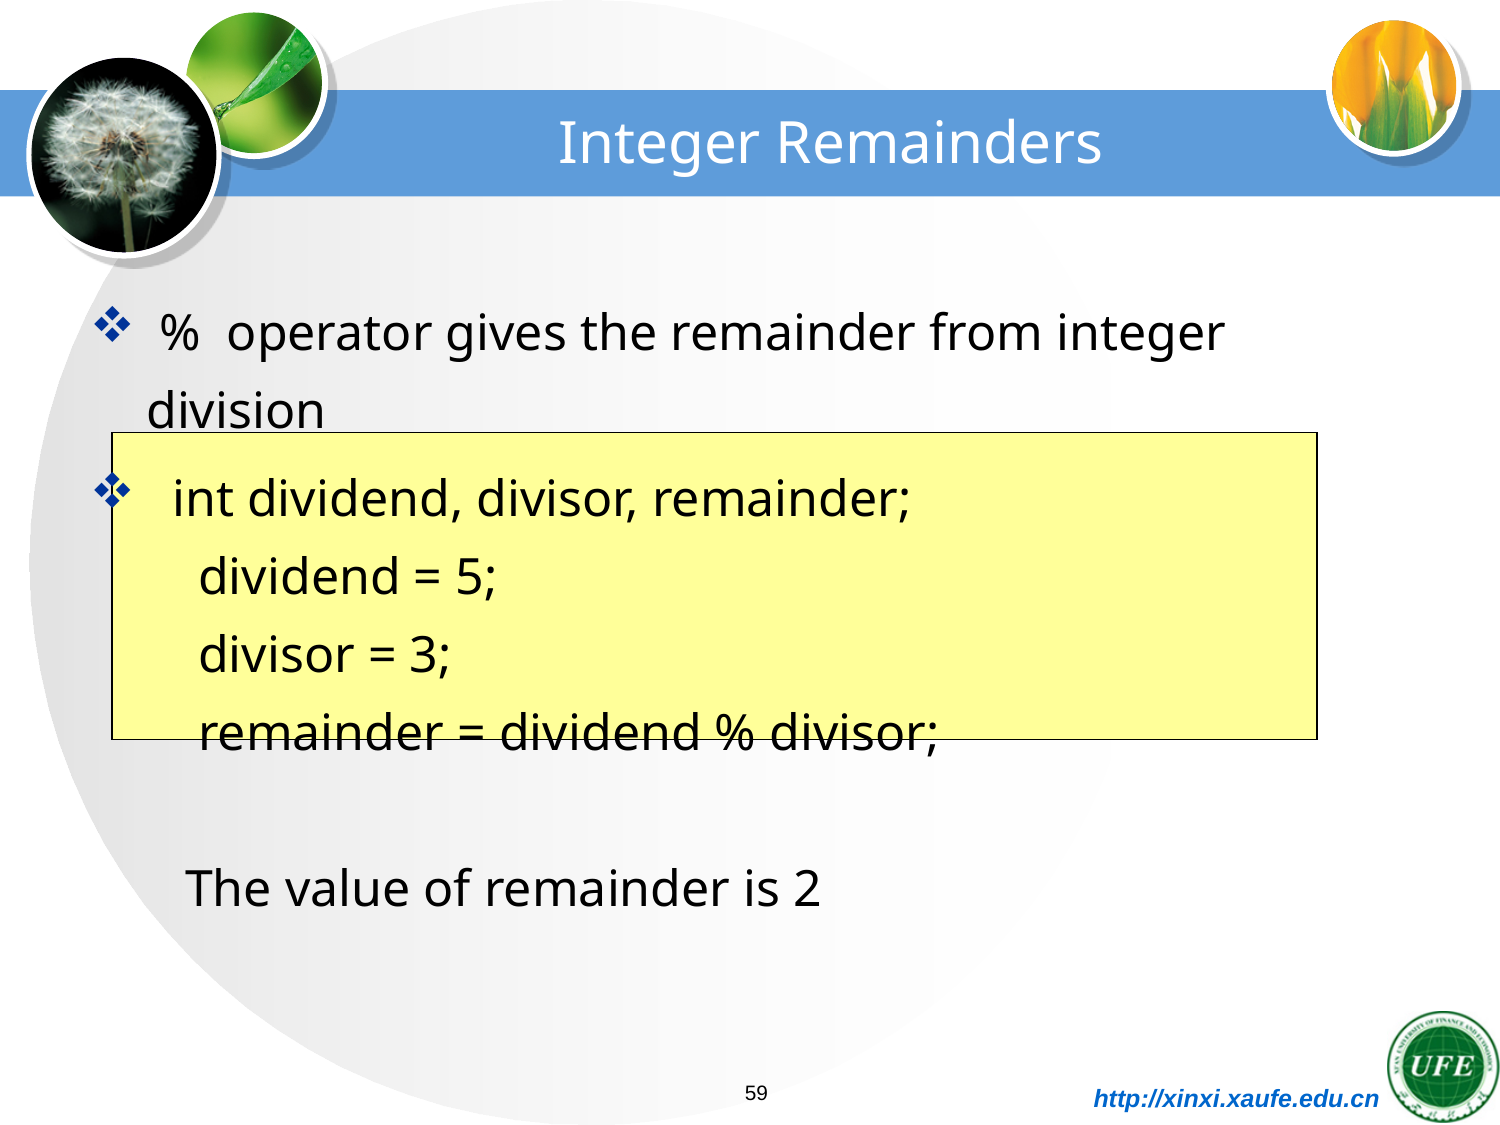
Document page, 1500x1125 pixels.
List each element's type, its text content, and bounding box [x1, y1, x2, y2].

picture [186, 12, 322, 154]
picture [1387, 1011, 1500, 1123]
footer http://xinxi.xaufe.edu.cn [1045, 1074, 1396, 1116]
title Integer Remainders [337, 99, 1325, 180]
slide_number 59 [687, 1071, 825, 1115]
picture [31, 57, 217, 253]
list % operator gives the remainder from integer division int dividend, divisor, remainder; dividend = 5; divisor = 3; remainder = dividend % divisor; The value of remainder is 2 [75, 275, 1432, 1038]
picture [1332, 20, 1457, 151]
